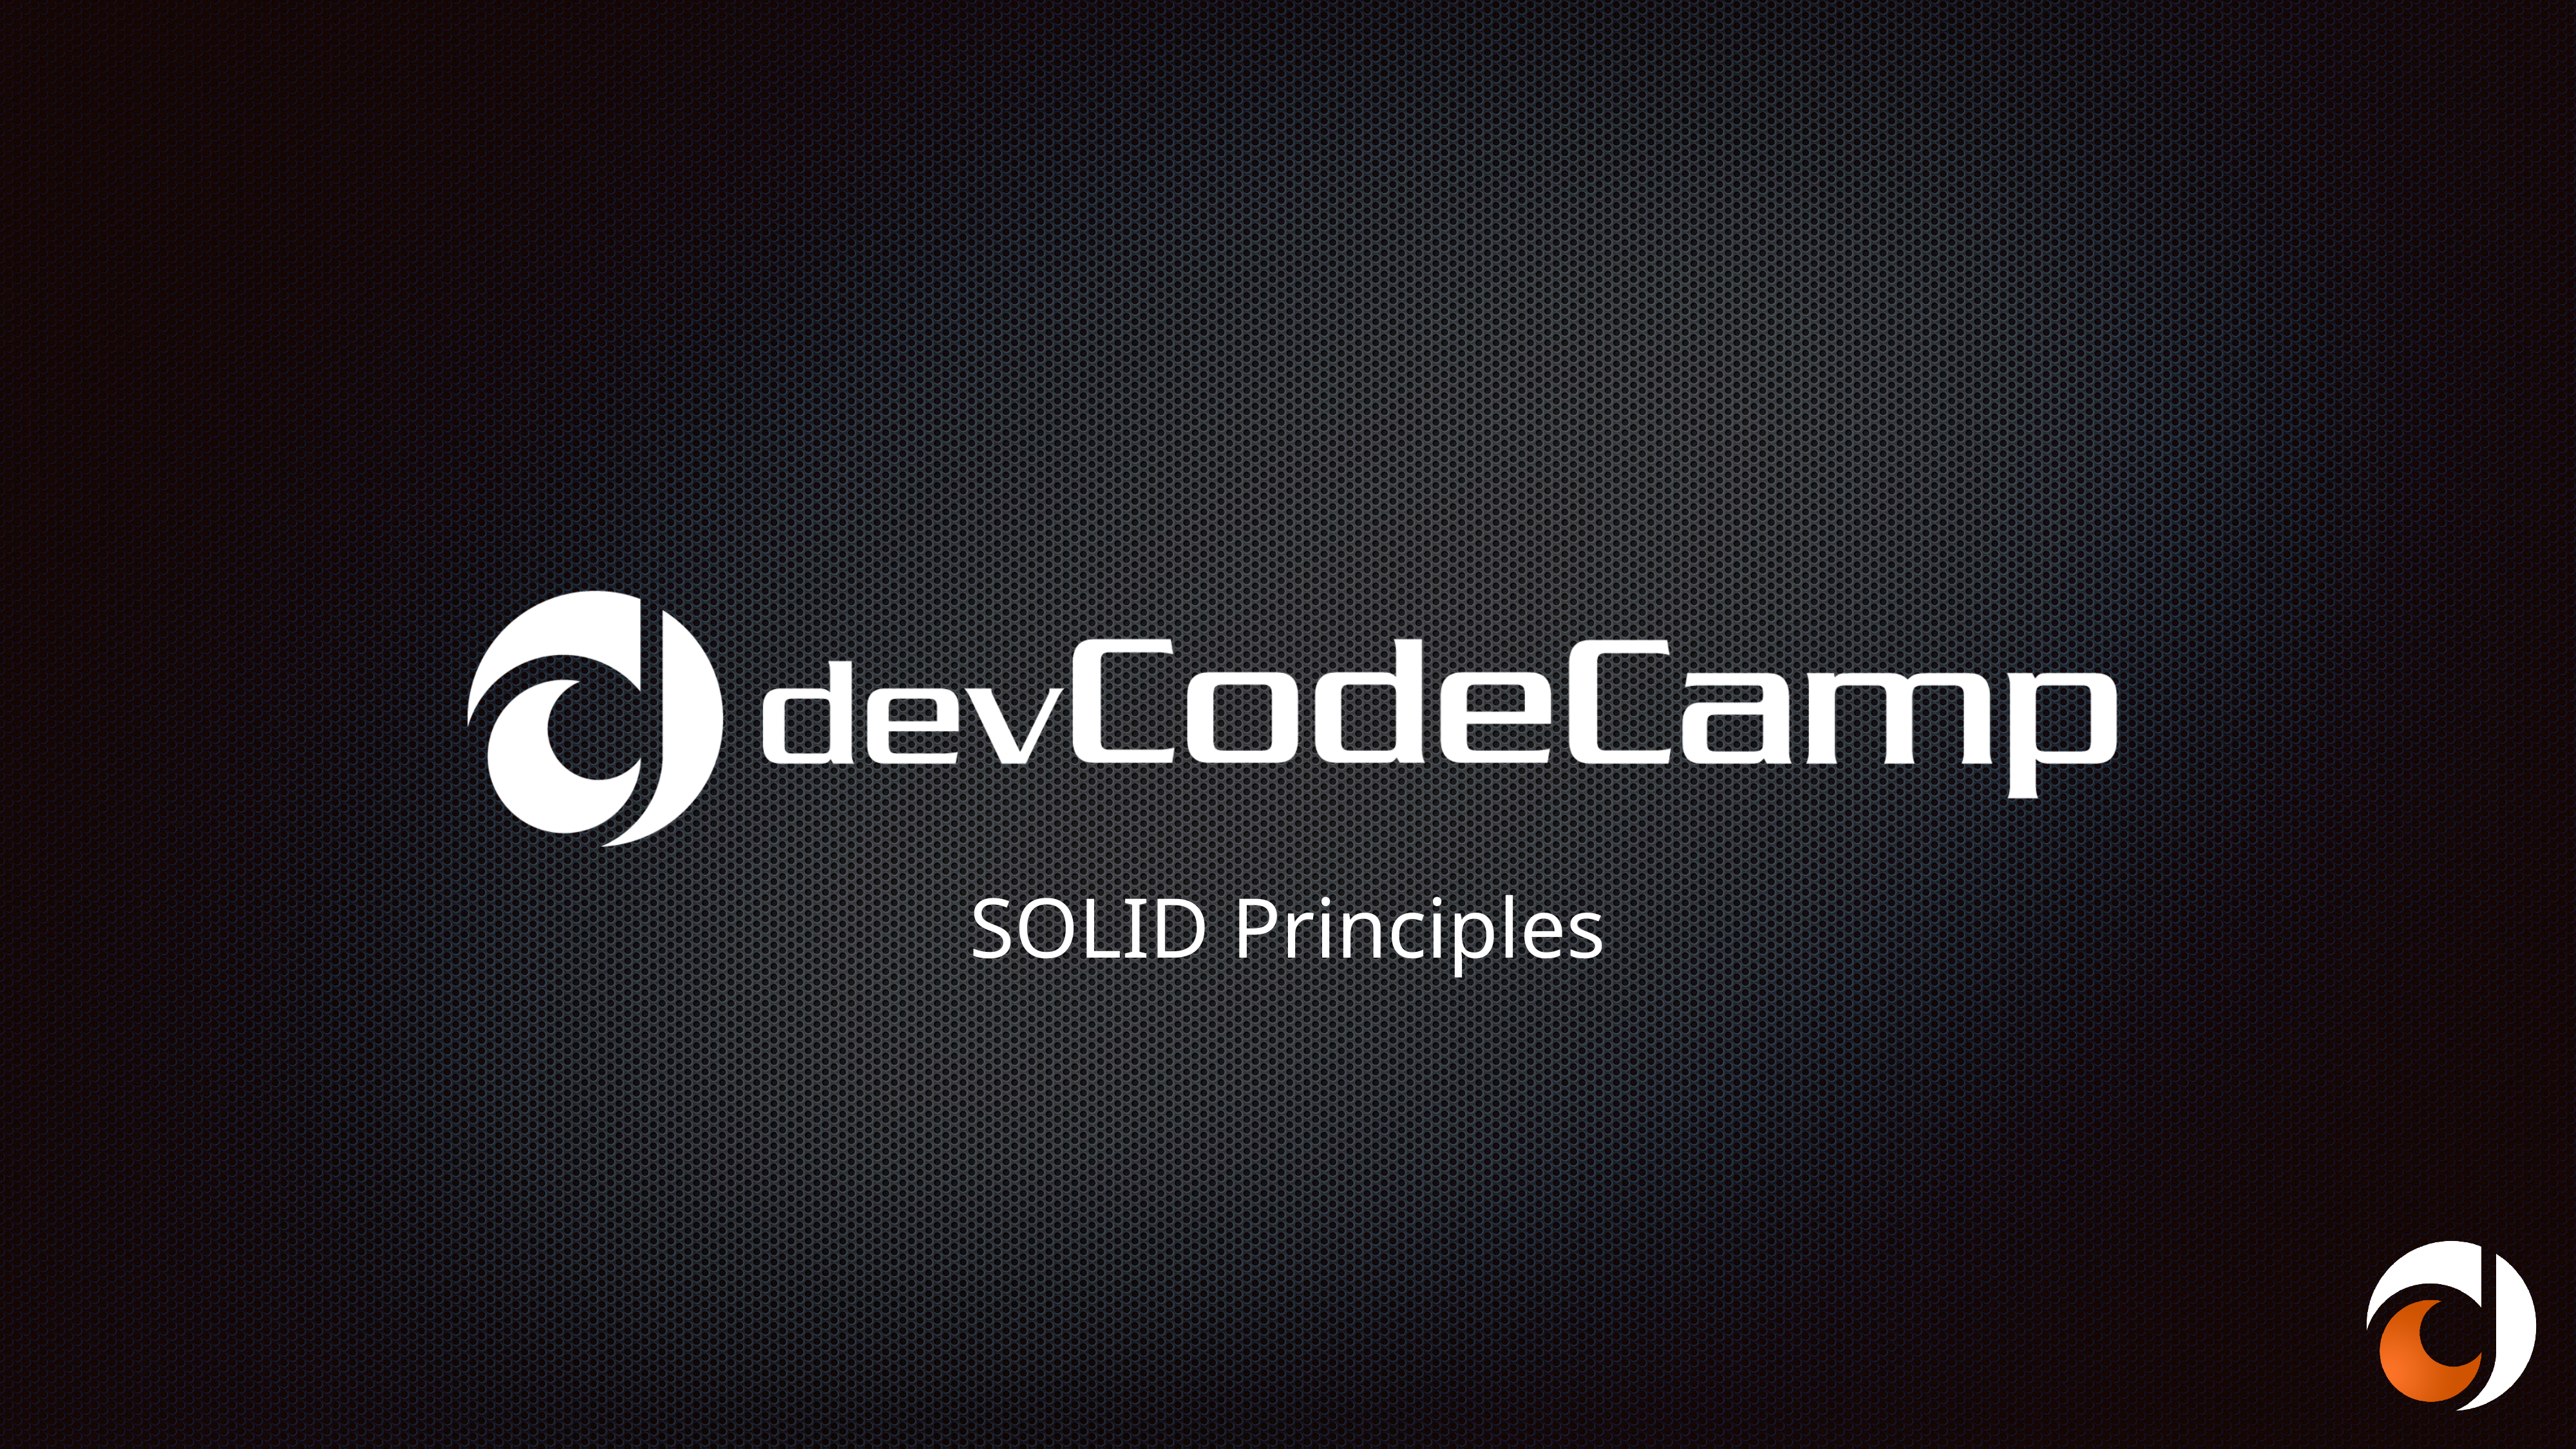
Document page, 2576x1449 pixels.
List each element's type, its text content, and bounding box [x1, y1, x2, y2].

picture [0, 0, 2576, 1449]
title SOLID Principles [696, 882, 1880, 980]
